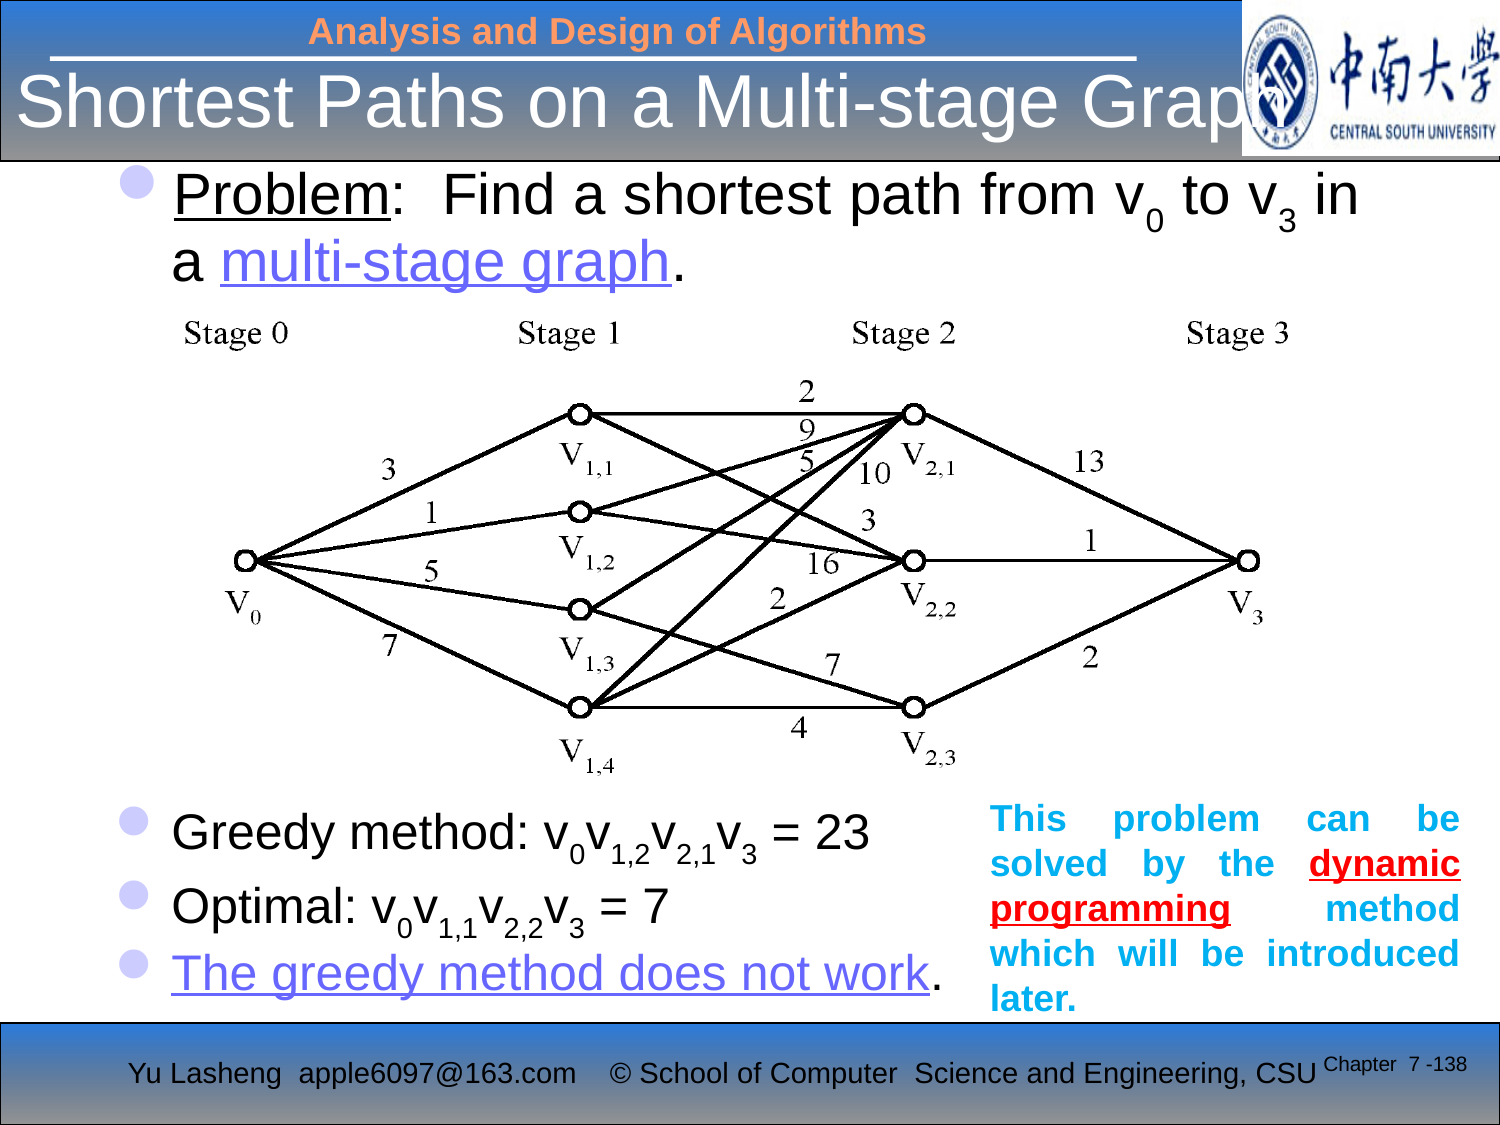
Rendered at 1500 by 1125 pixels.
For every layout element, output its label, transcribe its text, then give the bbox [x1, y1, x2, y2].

list Problem: Find a shortest path from v0 to v3 in a multi-stage graph. Greedy method: v0v1,2v2,1v3 = 23 Optimal: v0v1,1v2,2v3 = 7 The greedy method does not work. [100, 148, 1376, 825]
picture [147, 302, 1326, 788]
title Shortest Paths on a Multi-stage Graph [0, 22, 1413, 173]
picture [1242, 0, 1500, 156]
slide_number Chapter 7 -138 [1293, 1042, 1483, 1118]
text_box This problem can be solved by the dynamic programming method which will be introduced later. [975, 786, 1476, 1027]
